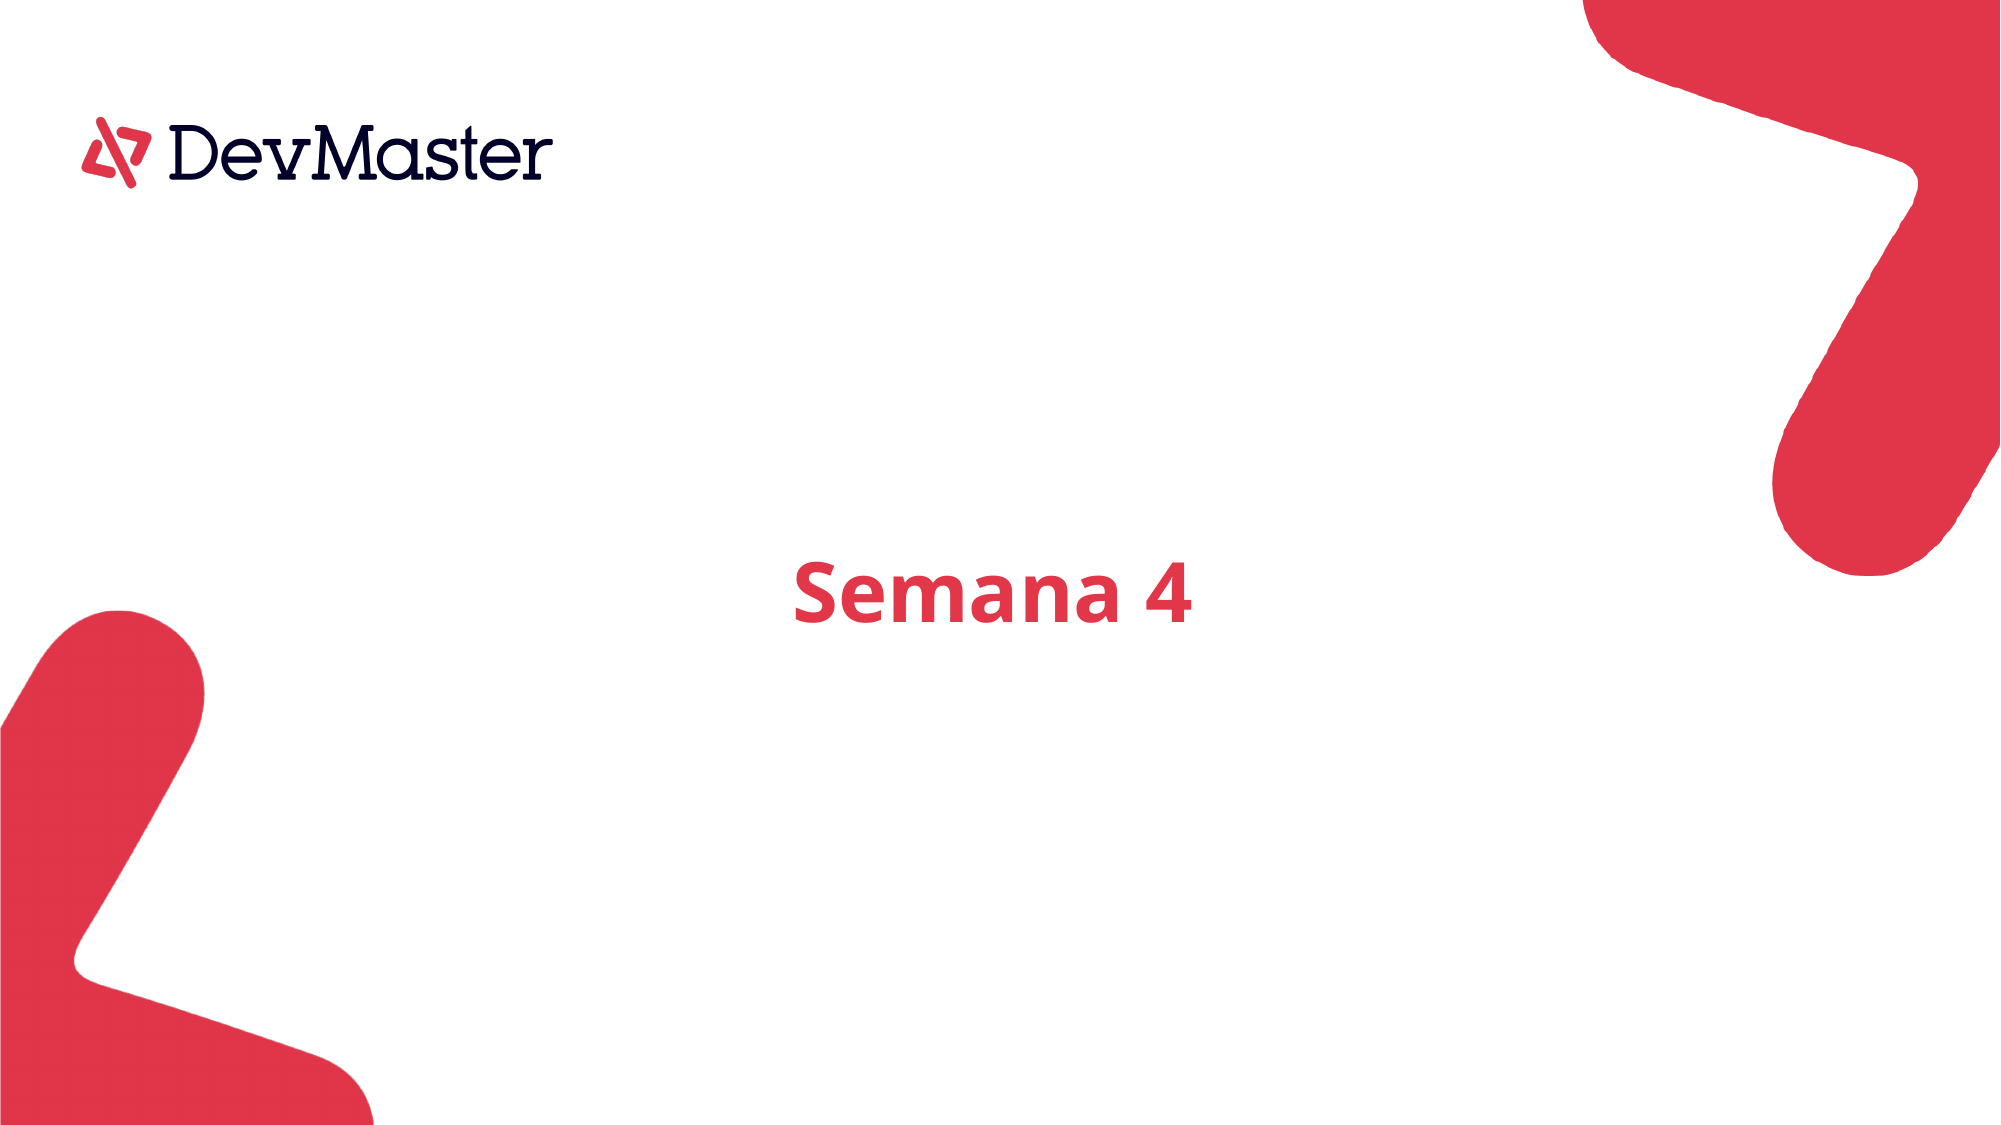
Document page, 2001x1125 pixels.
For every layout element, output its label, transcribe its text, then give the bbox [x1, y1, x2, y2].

text_box Semana 4 [777, 532, 1209, 647]
picture [0, 610, 374, 1125]
picture [1582, 0, 2000, 576]
picture [63, 108, 571, 197]
